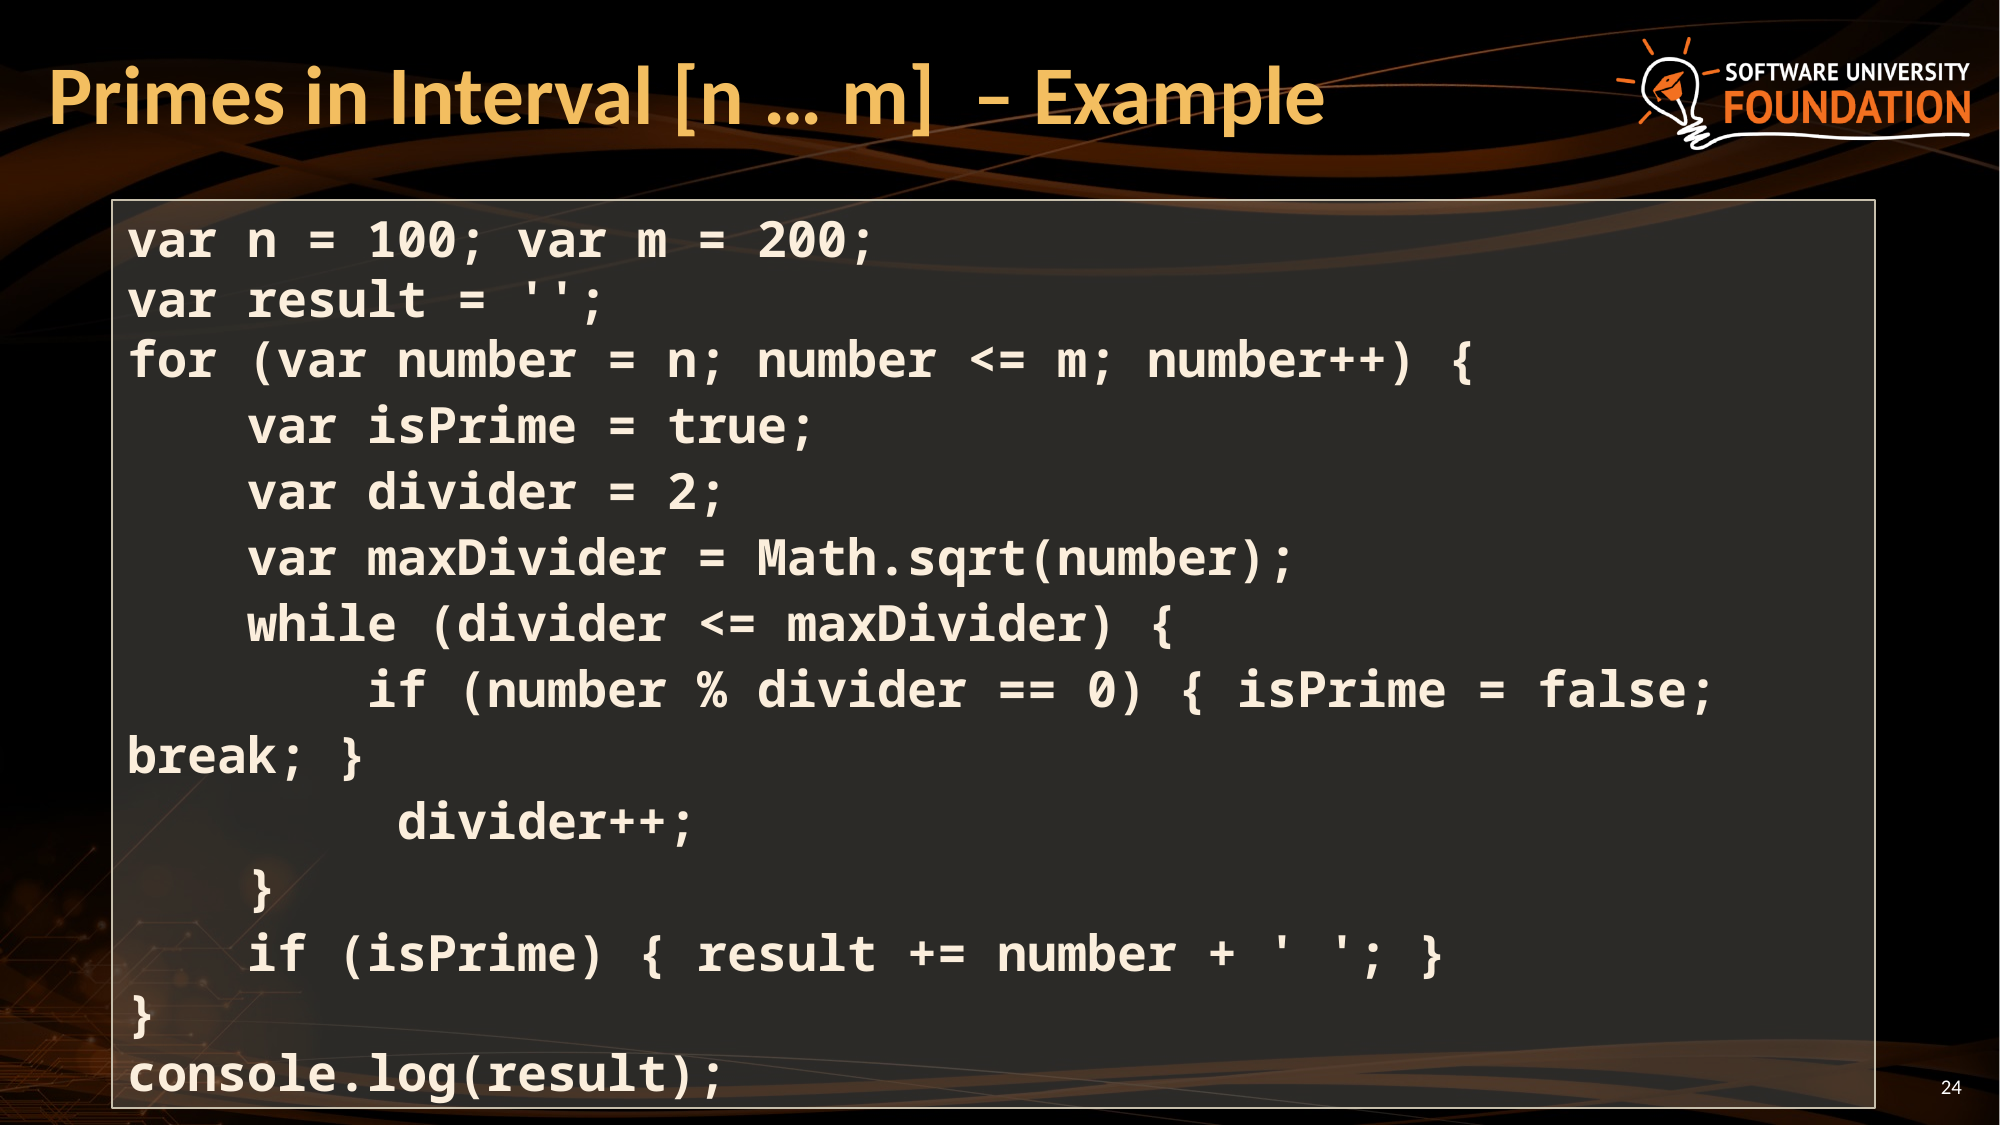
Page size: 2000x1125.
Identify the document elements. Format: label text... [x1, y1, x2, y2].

slide_number 24 [1897, 1070, 1968, 1103]
text_box var n = 100; var m = 200; var result = ''; for (var number = n; number <= m; number++) { var isPrime = true; var divider = 2; var maxDivider = Math.sqrt(number); while (divider <= maxDivider) { if (number % divider == 0) { isPrime = false; break; } divider++; } if (isPrime) { result += number + ' '; } } console.log(result); [112, 200, 1875, 1109]
picture [0, 0, 2000, 1125]
title Primes in Interval [n … m] – Example [30, 6, 1602, 189]
